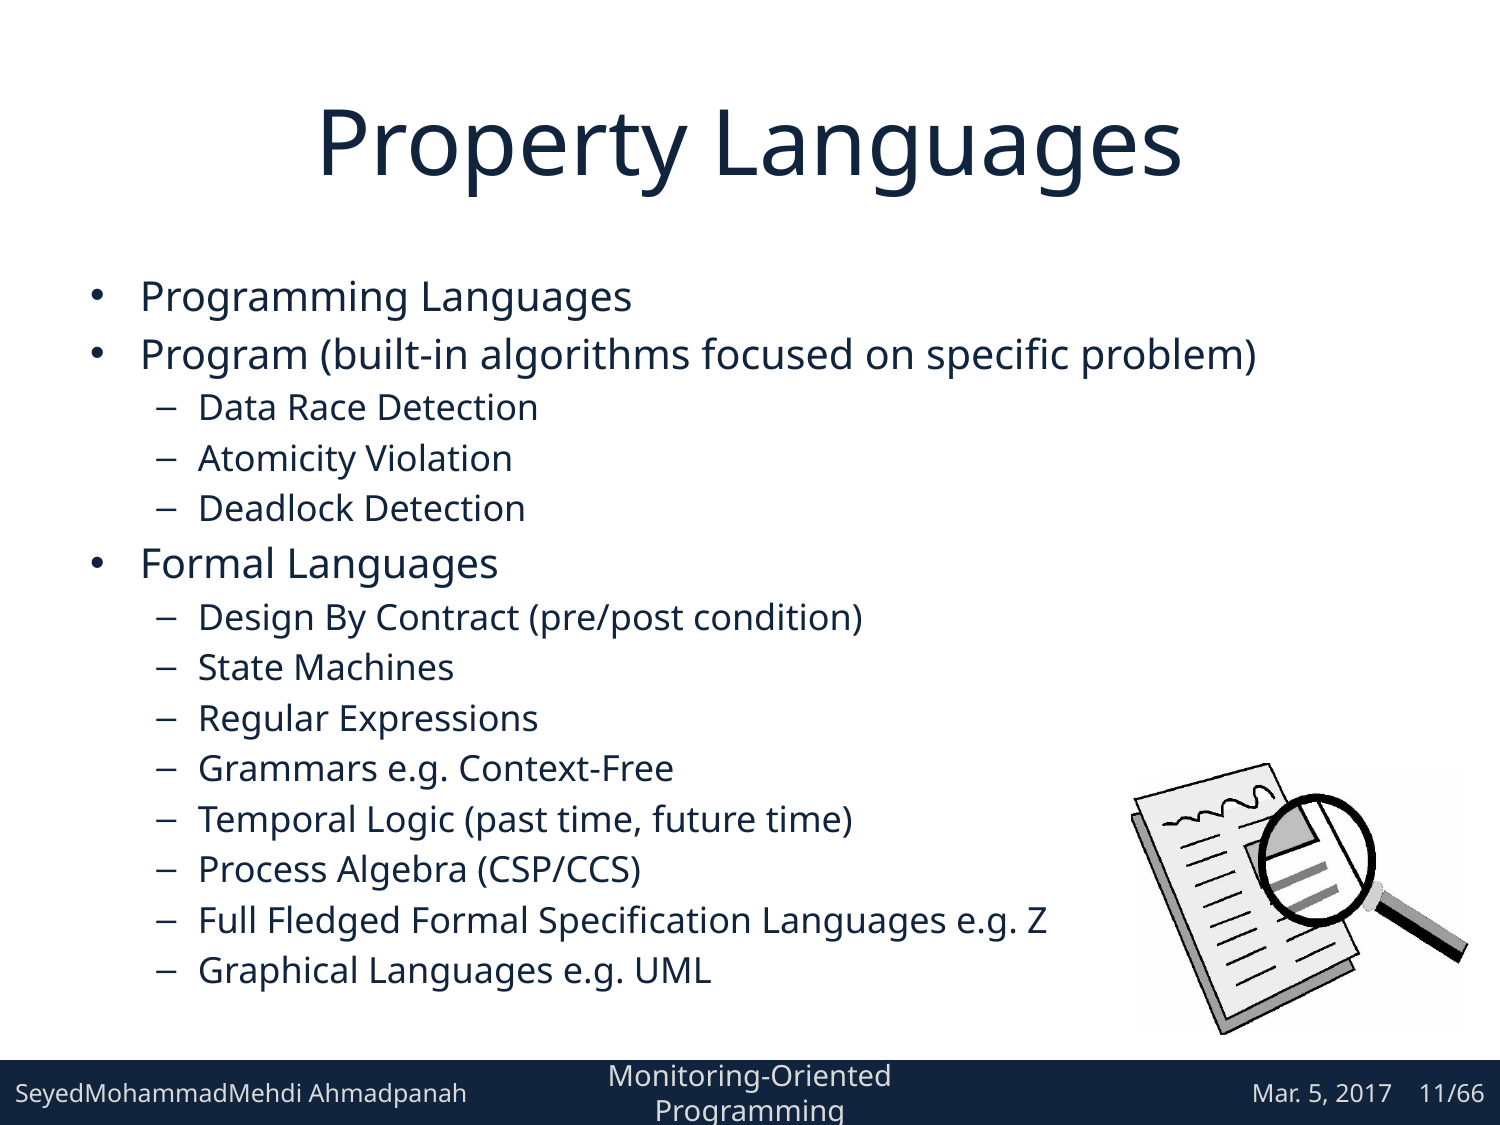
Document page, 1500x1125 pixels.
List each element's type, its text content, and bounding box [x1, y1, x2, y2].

title Property Languages [75, 45, 1425, 233]
picture [1130, 763, 1469, 1036]
list Programming Languages Program (built-in algorithms focused on specific problem) Data Race Detection Atomicity Violation Deadlock Detection Formal Languages Design By Contract (pre/post condition) State Machines Regular Expressions Grammars e.g. Context-Free Temporal Logic (past time, future time) Process Algebra (CSP/CCS) Full Fledged Formal Specification Languages e.g. Z Graphical Languages e.g. UML [75, 262, 1425, 1005]
